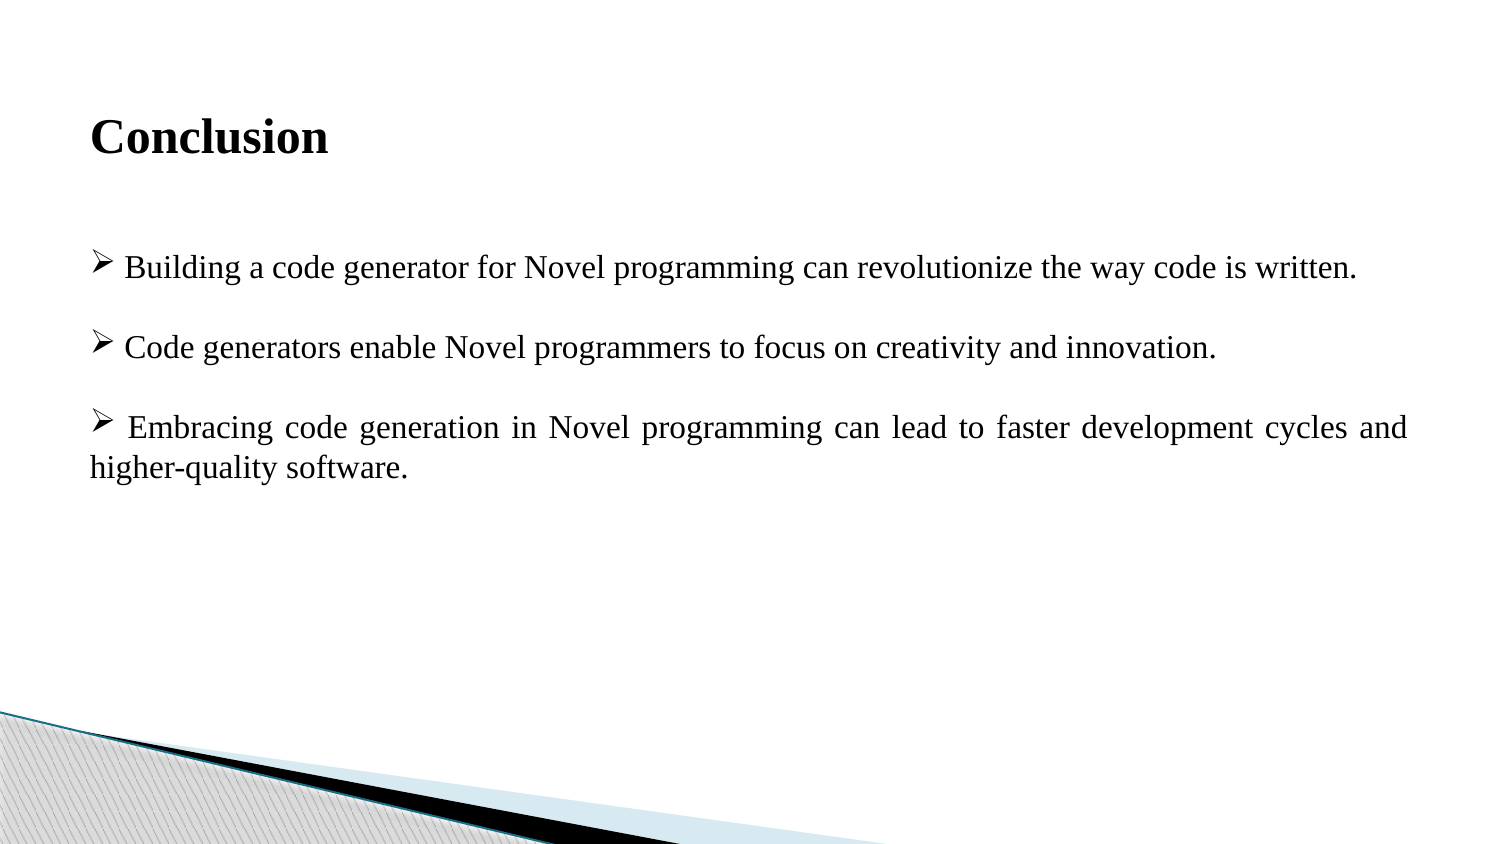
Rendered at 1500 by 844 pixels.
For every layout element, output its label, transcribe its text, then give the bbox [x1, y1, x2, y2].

text_box Building a code generator for Novel programming can revolutionize the way code is written. Code generators enable Novel programmers to focus on creativity and innovation. Embracing code generation in Novel programming can lead to faster development cycles and higher-quality software. [74, 238, 1425, 791]
text_box Conclusion [74, 66, 1425, 201]
